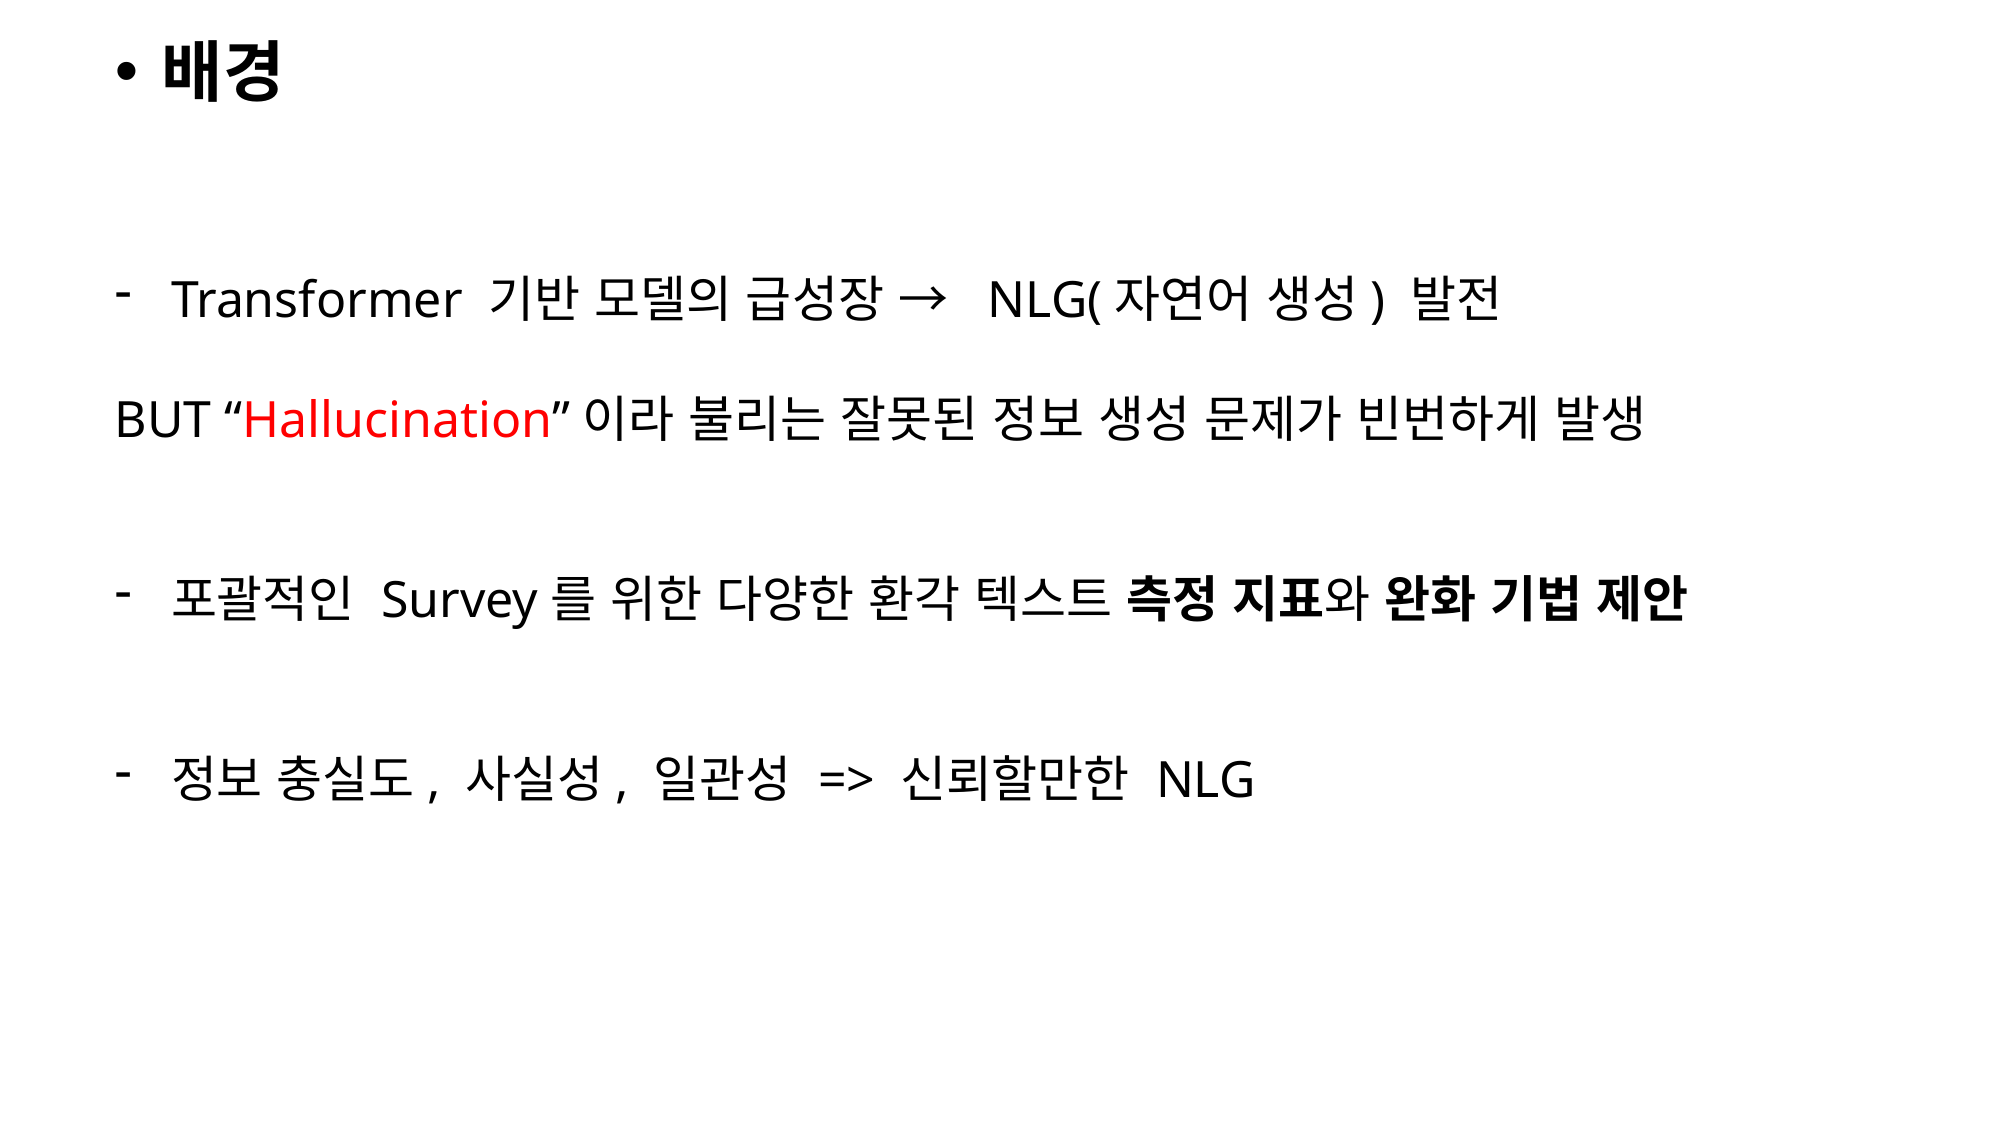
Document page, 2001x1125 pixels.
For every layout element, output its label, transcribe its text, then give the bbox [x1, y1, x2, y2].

text_box Transformer 기반 모델의 급성장 → NLG(자연어 생성) 발전 BUT “Hallucination”이라 불리는 잘못된 정보 생성 문제가 빈번하게 발생 포괄적인 Survey를 위한 다양한 환각 텍스트 측정 지표와 완화 기법 제안 정보 충실도, 사실성, 일관성 => 신뢰할만한 NLG [99, 260, 1880, 816]
text_box 배경 [99, 22, 1527, 118]
